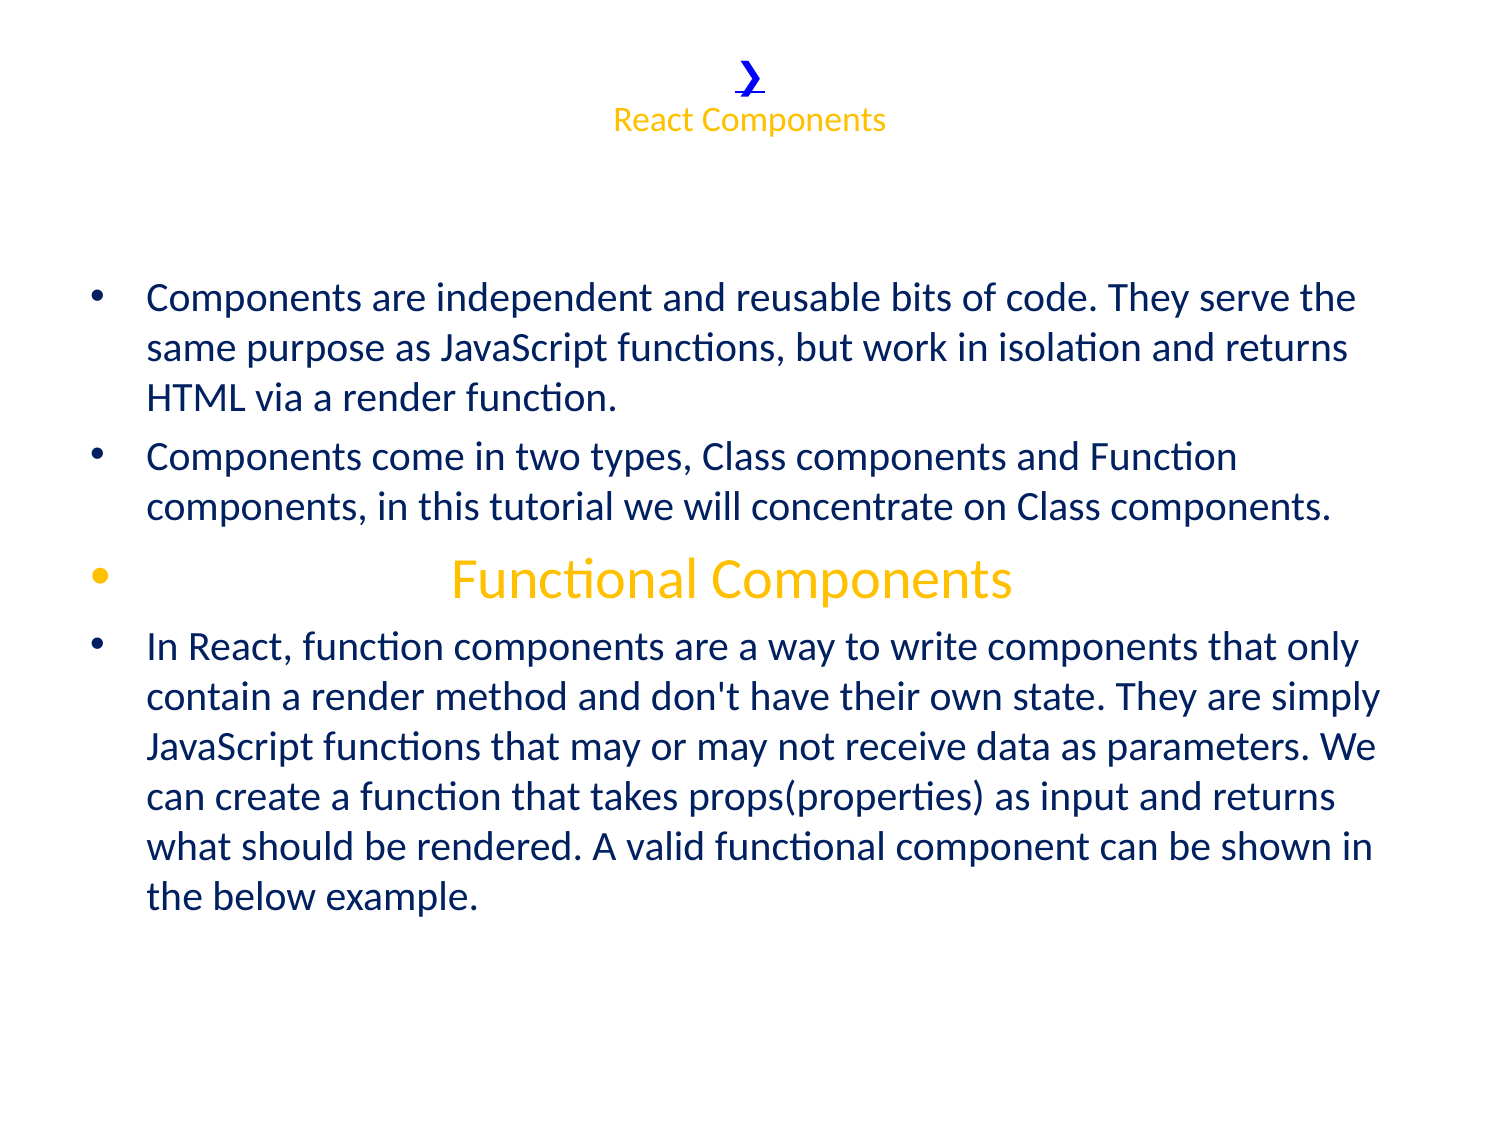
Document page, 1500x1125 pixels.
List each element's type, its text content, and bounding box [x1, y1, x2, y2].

list Components are independent and reusable bits of code. They serve the same purpose as JavaScript functions, but work in isolation and returns HTML via a render function. Components come in two types, Class components and Function components, in this tutorial we will concentrate on Class components. Functional Components In React, function components are a way to write components that only contain a render method and don't have their own state. They are simply JavaScript functions that may or may not receive data as parameters. We can create a function that takes props(properties) as input and returns what should be rendered. A valid functional component can be shown in the below example. [75, 262, 1425, 1005]
title ❯ React Components [75, 45, 1425, 233]
